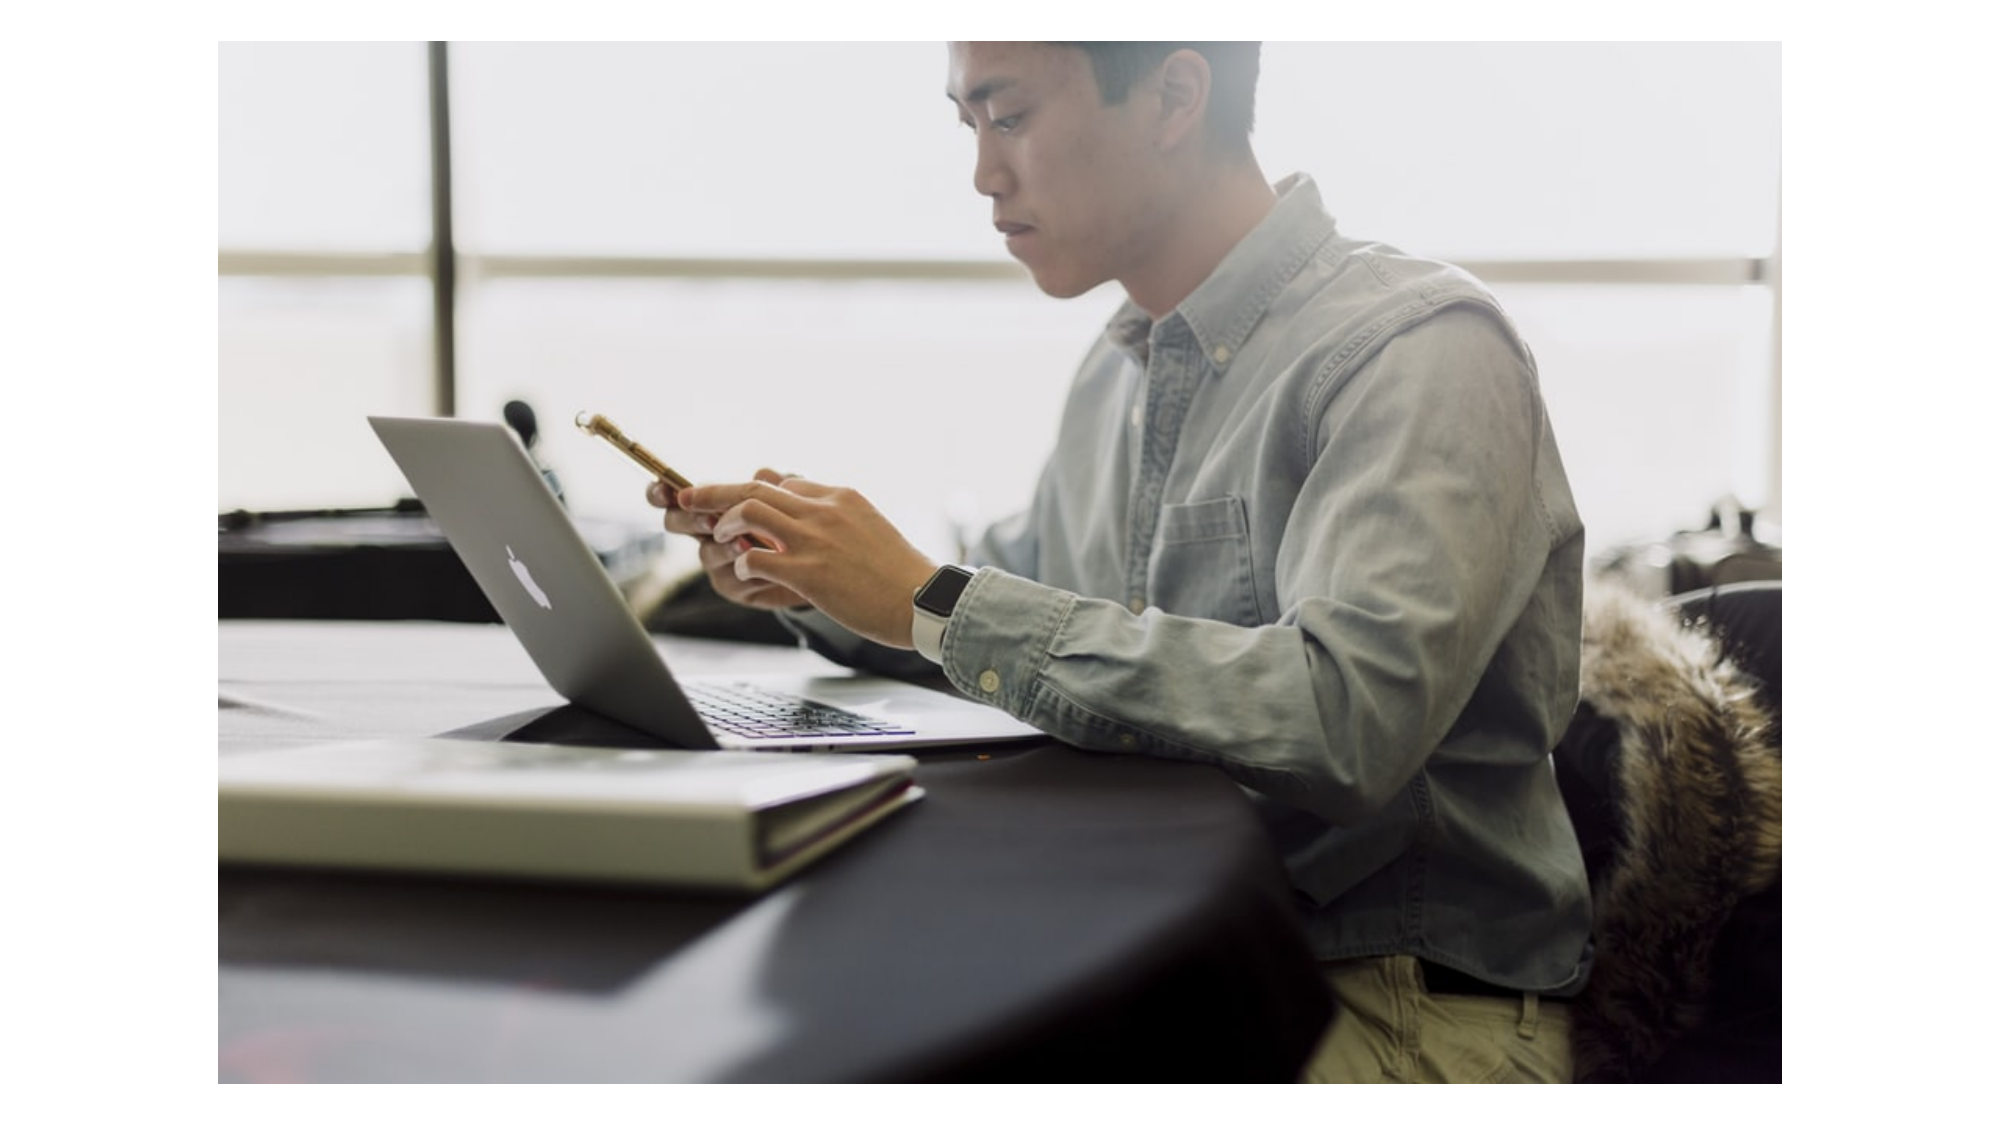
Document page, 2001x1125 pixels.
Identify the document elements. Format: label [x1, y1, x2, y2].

picture [218, 41, 1782, 1084]
